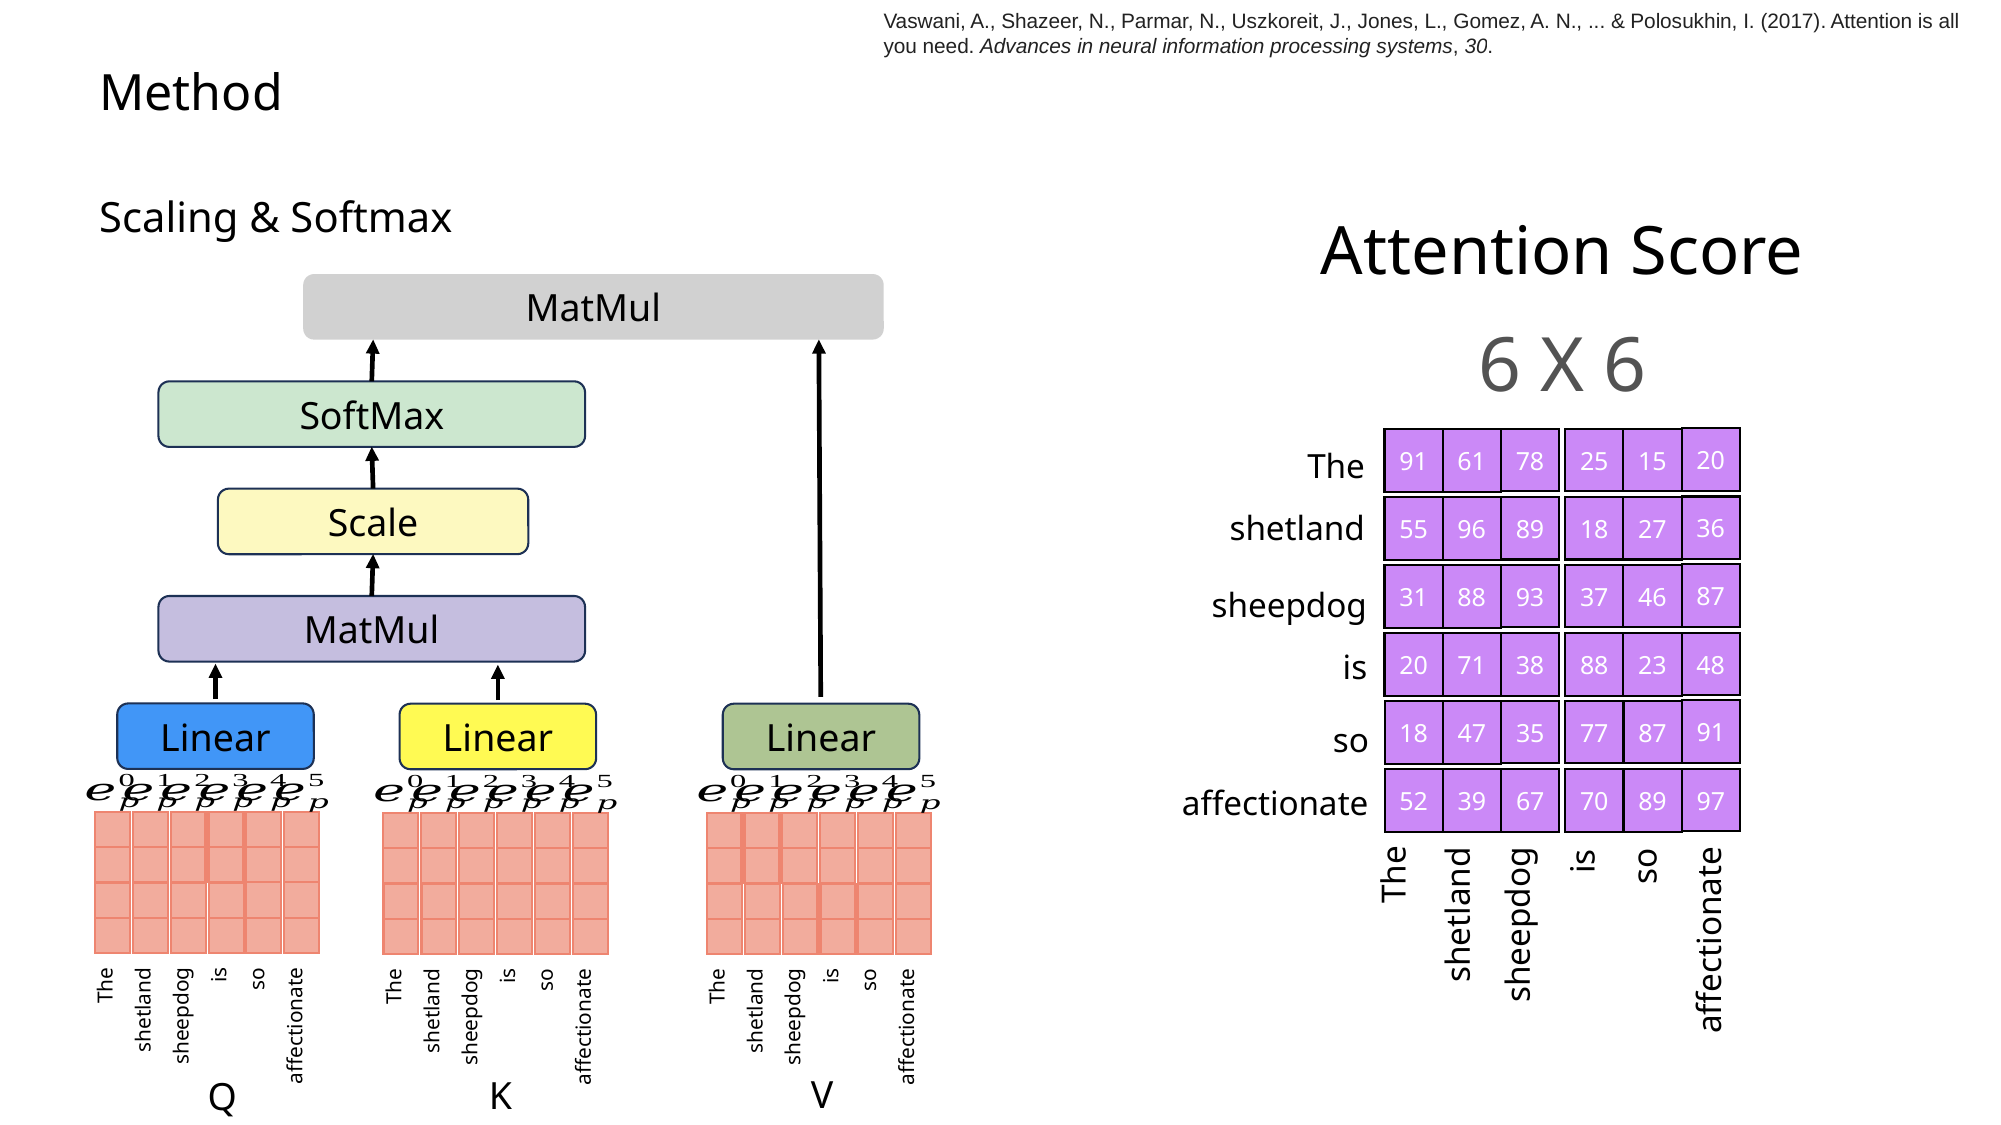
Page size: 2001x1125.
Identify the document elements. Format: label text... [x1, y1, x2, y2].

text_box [84, 273, 942, 1125]
text_box Method [84, 53, 672, 128]
text_box Scaling & Softmax [84, 183, 1150, 249]
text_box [1100, 200, 1852, 1123]
text_box Vaswani, A., Shazeer, N., Parmar, N., Uszkoreit, J., Jones, L., Gomez, A. N., ... & Polosukhin, I. (2017). Attention is all you need. Advances in neural information processing systems, 30. [868, 0, 1997, 65]
